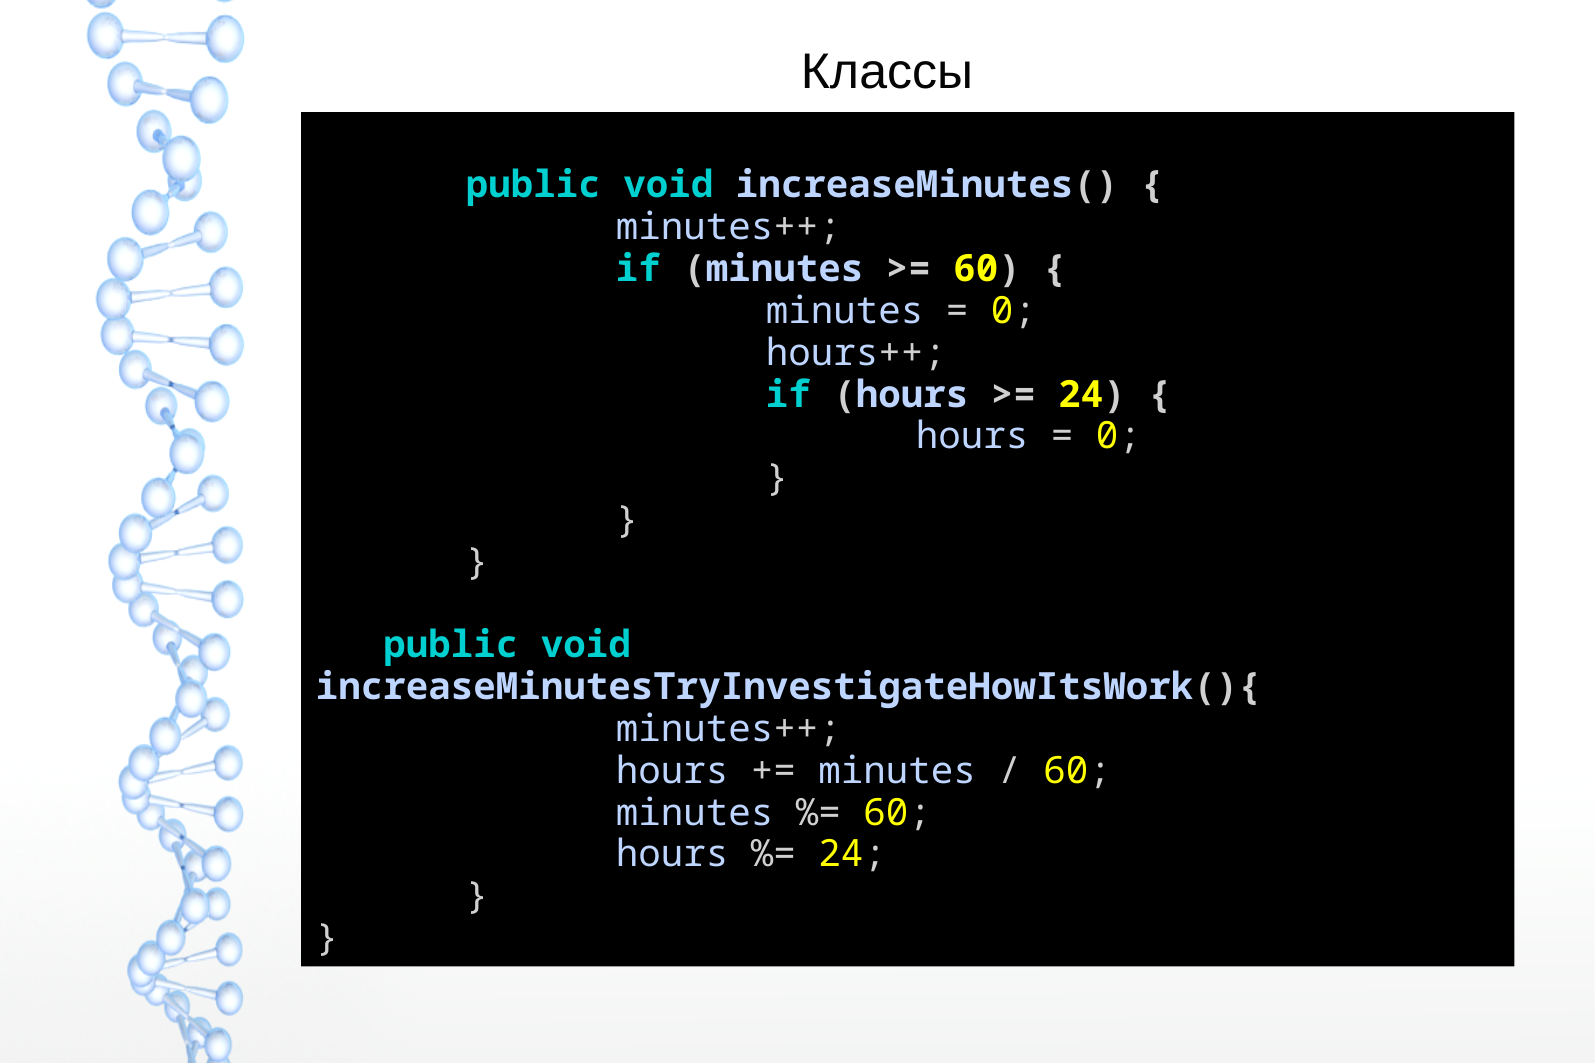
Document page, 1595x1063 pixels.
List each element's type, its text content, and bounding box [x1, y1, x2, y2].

picture [0, 0, 1595, 1063]
text_box public void increaseMinutes() { minutes++; if (minutes >= 60) { minutes = 0; hours++; if (hours >= 24) { hours = 0; } } } public void increaseMinutesTryInvestigateHowItsWork(){ minutes++; hours += minutes / 60; minutes %= 60; hours %= 24; } } [301, 112, 1515, 967]
title Классы [259, 34, 1515, 110]
